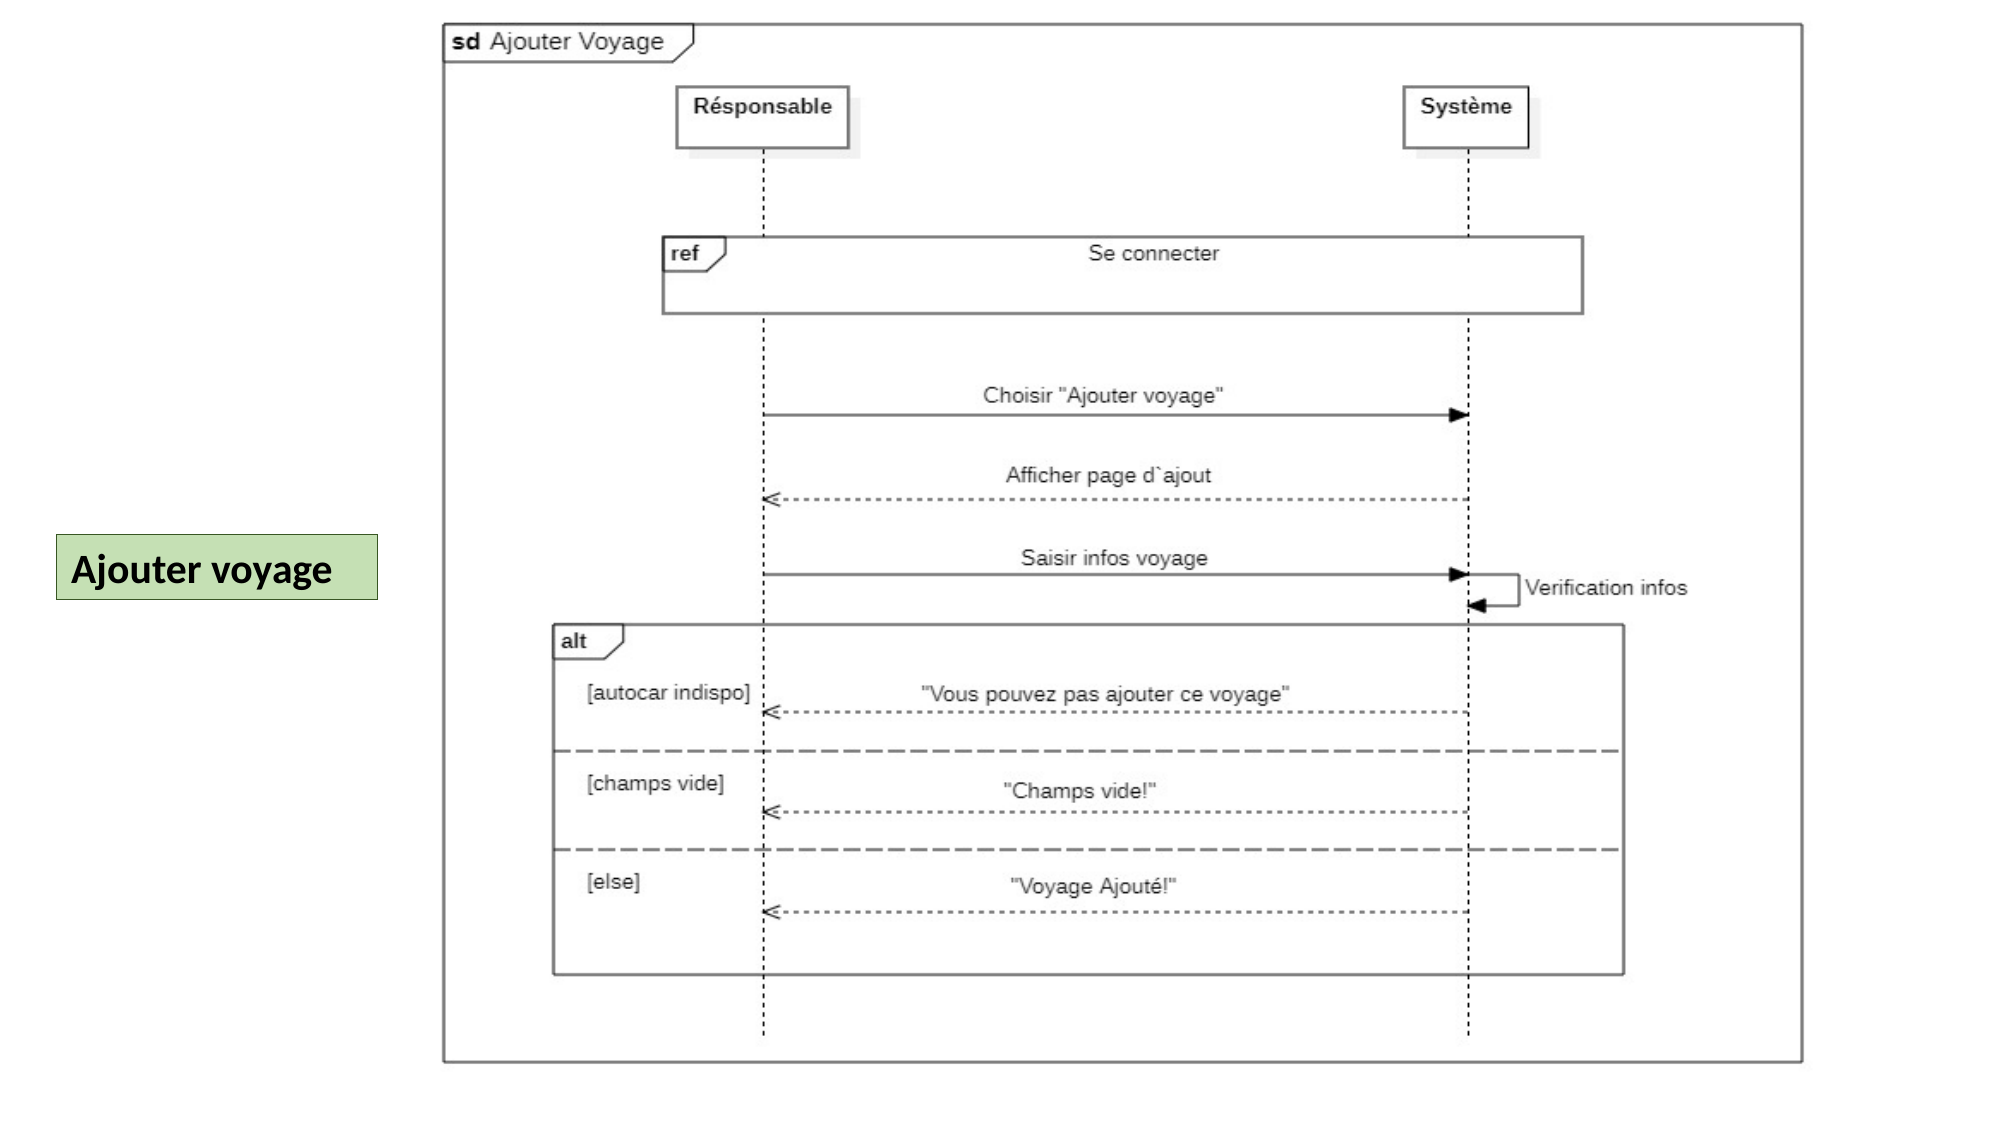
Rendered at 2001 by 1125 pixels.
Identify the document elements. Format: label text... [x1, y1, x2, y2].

text_box Ajouter voyage [56, 534, 378, 600]
picture [427, 9, 1871, 1125]
